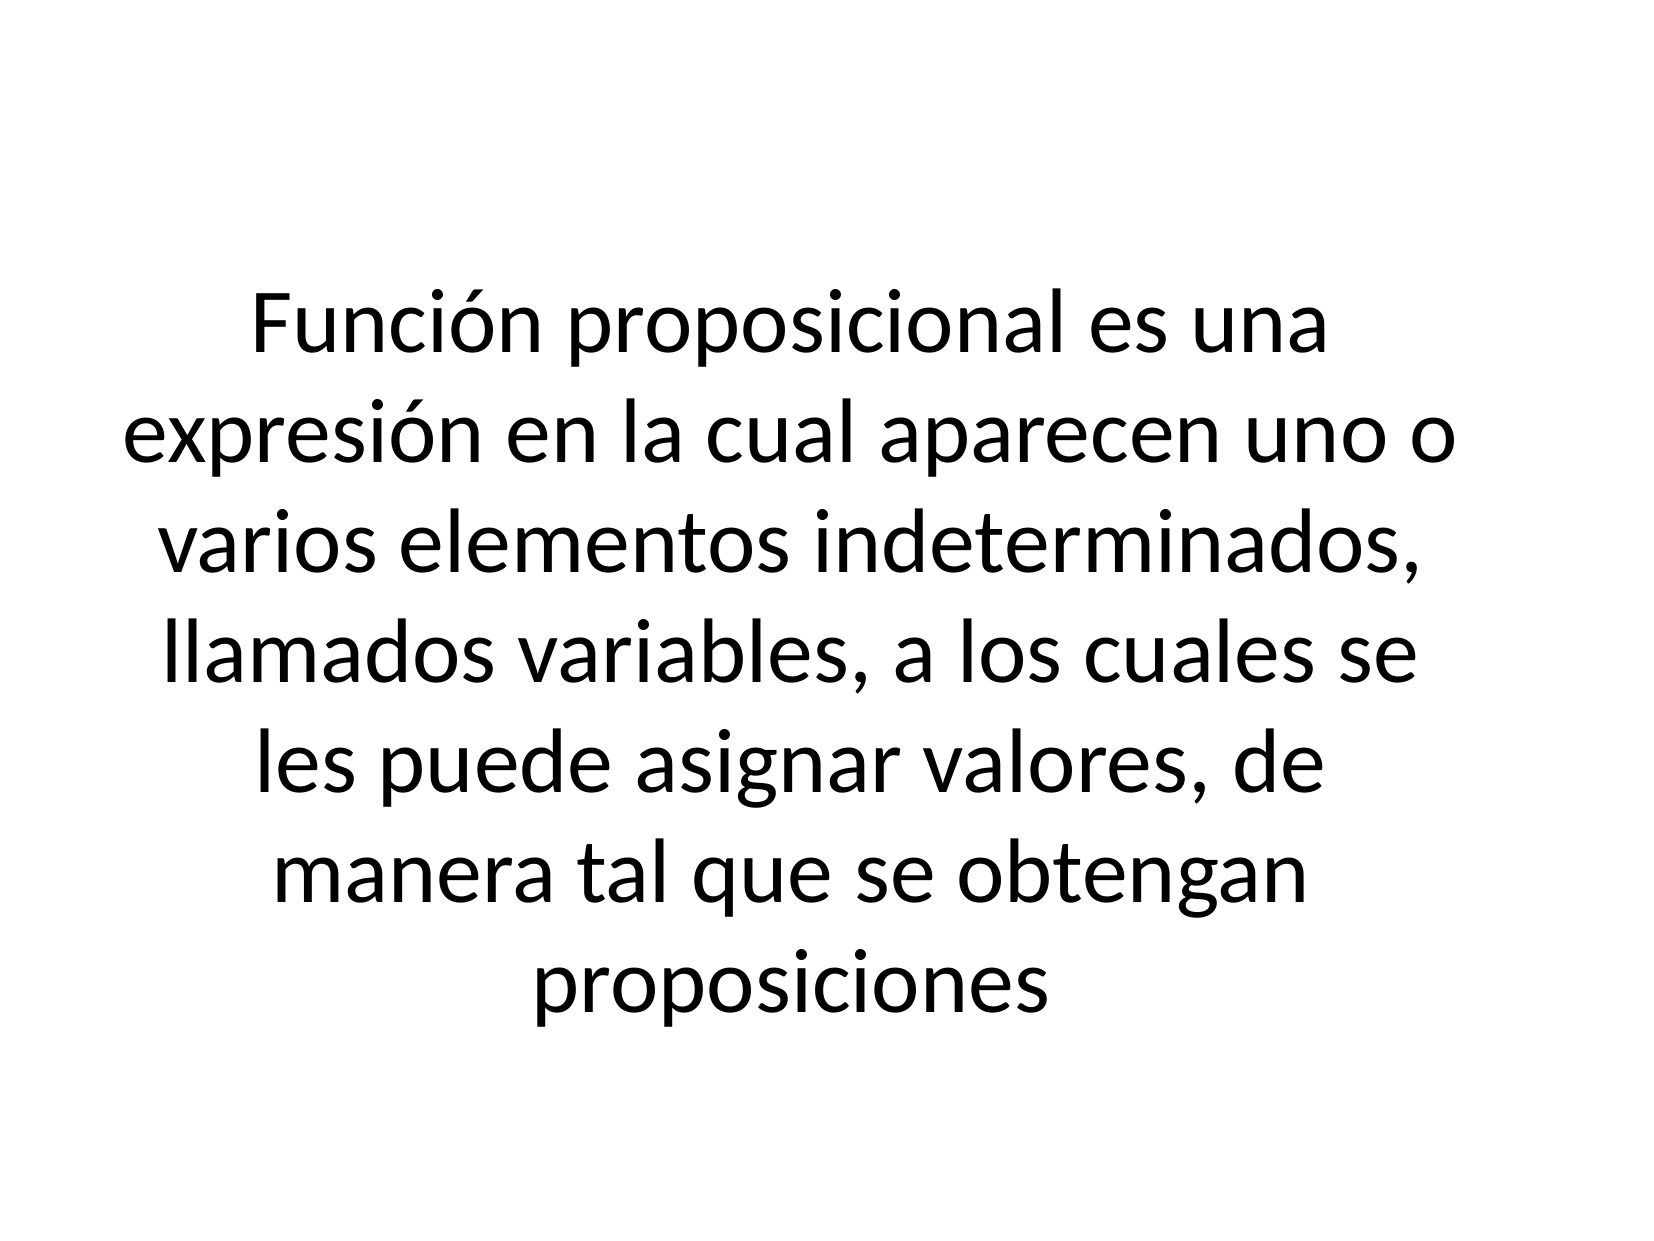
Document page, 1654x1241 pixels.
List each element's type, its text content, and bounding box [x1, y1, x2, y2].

text_box Función proposicional es una expresión en la cual aparecen uno o varios elementos indeterminados, llamados variables, a los cuales se les puede asignar valores, de manera tal que se obtengan proposiciones [94, 253, 1489, 1039]
